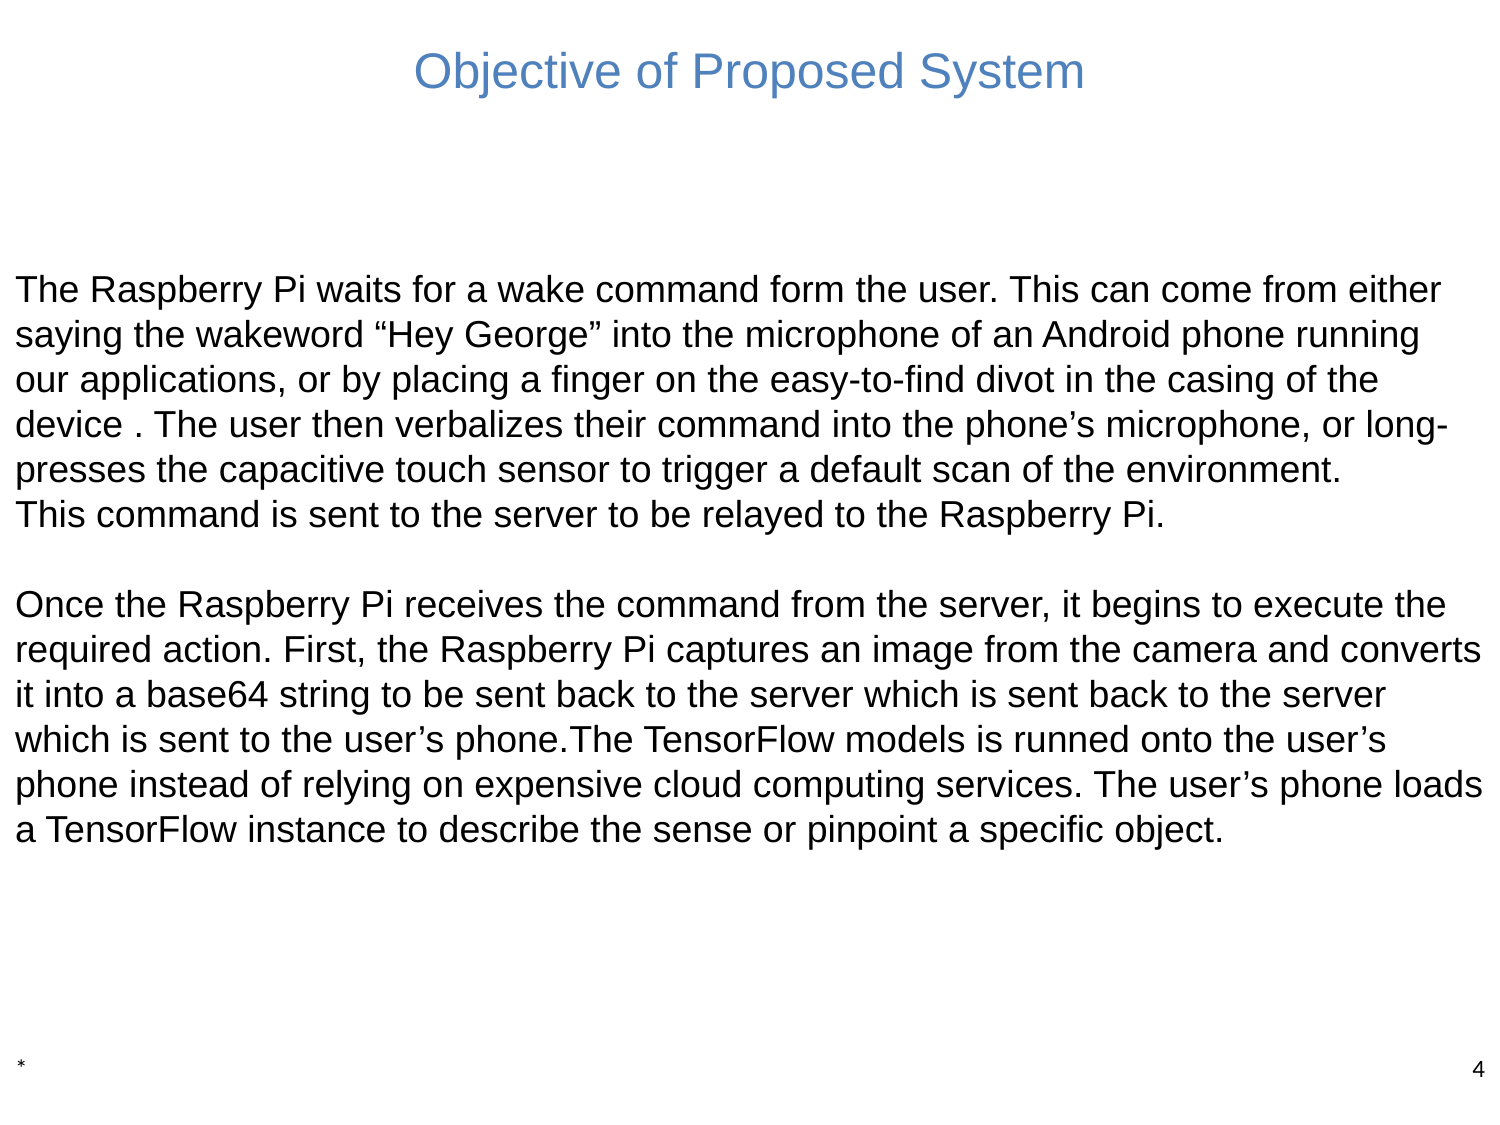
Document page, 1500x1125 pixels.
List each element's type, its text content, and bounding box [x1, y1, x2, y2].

text_box The Raspberry Pi waits for a wake command form the user. This can come from either saying the wakeword “Hey George” into the microphone of an Android phone running our applications, or by placing a finger on the easy-to-find divot in the casing of the device . The user then verbalizes their command into the phone’s microphone, or long-presses the capacitive touch sensor to trigger a default scan of the environment. This command is sent to the server to be relayed to the Raspberry Pi. Once the Raspberry Pi receives the command from the server, it begins to execute the required action. First, the Raspberry Pi captures an image from the camera and converts it into a base64 string to be sent back to the server which is sent back to the server which is sent to the user’s phone.The TensorFlow models is runned onto the user’s phone instead of relying on expensive cloud computing services. The user’s phone loads a TensorFlow instance to describe the sense or pinpoint a specific object. [0, 149, 1500, 1055]
title Objective of Proposed System [0, 0, 1500, 138]
text_box * [0, 1055, 350, 1098]
text_box 4 [1149, 1055, 1500, 1098]
